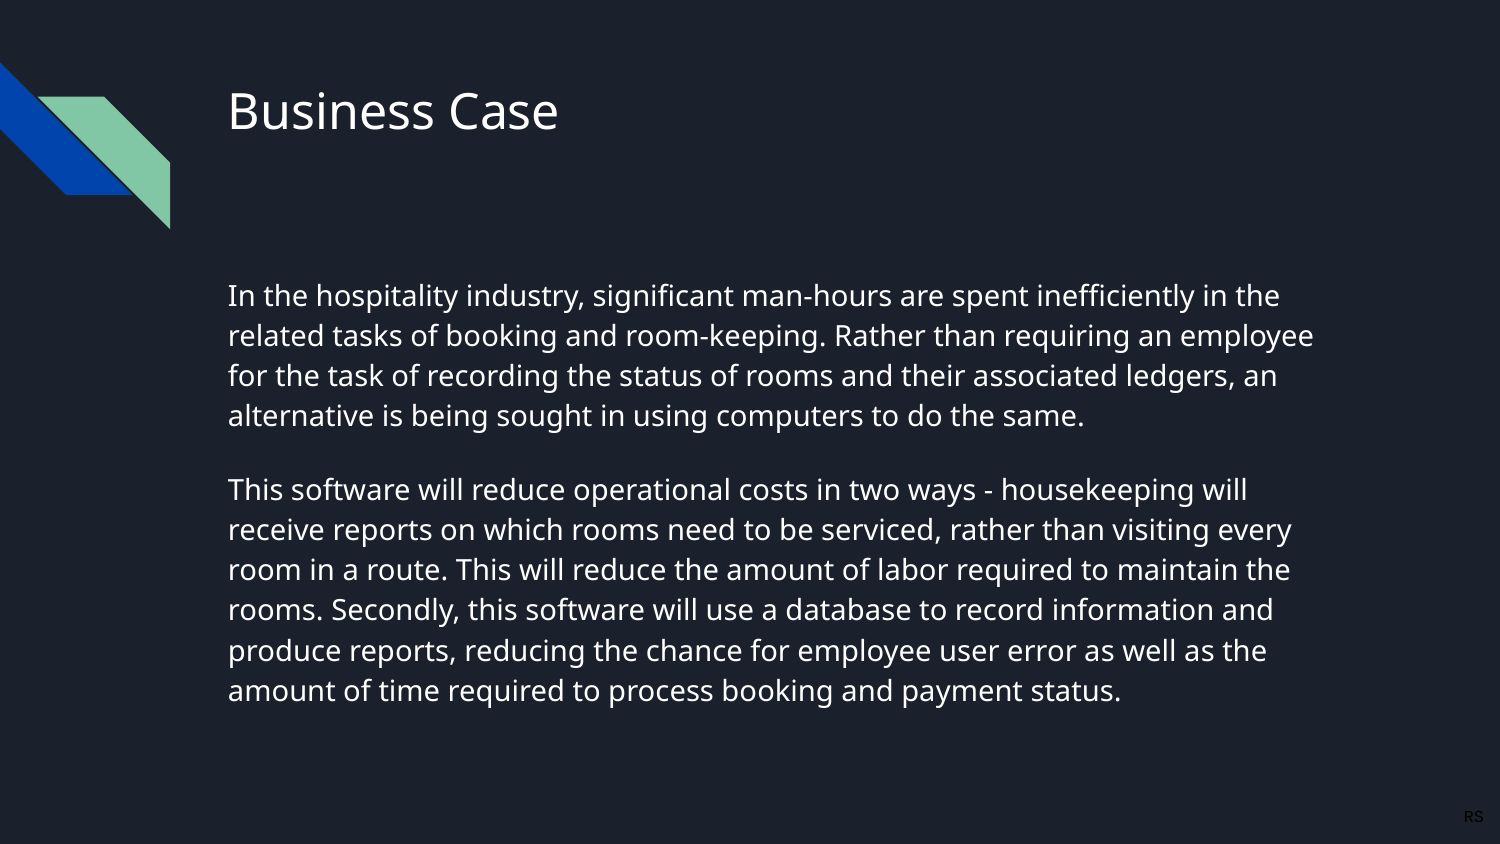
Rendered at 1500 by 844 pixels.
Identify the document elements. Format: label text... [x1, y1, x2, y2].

list In the hospitality industry, significant man-hours are spent inefficiently in the related tasks of booking and room-keeping. Rather than requiring an employee for the task of recording the status of rooms and their associated ledgers, an alternative is being sought in using computers to do the same. This software will reduce operational costs in two ways - housekeeping will receive reports on which rooms need to be serviced, rather than visiting every room in a route. This will reduce the amount of labor required to maintain the rooms. Secondly, this software will use a database to record information and produce reports, reducing the chance for employee user error as well as the amount of time required to process booking and payment status. [212, 257, 1368, 735]
text_box RS [1448, 790, 1500, 844]
title Business Case [212, 64, 1368, 215]
